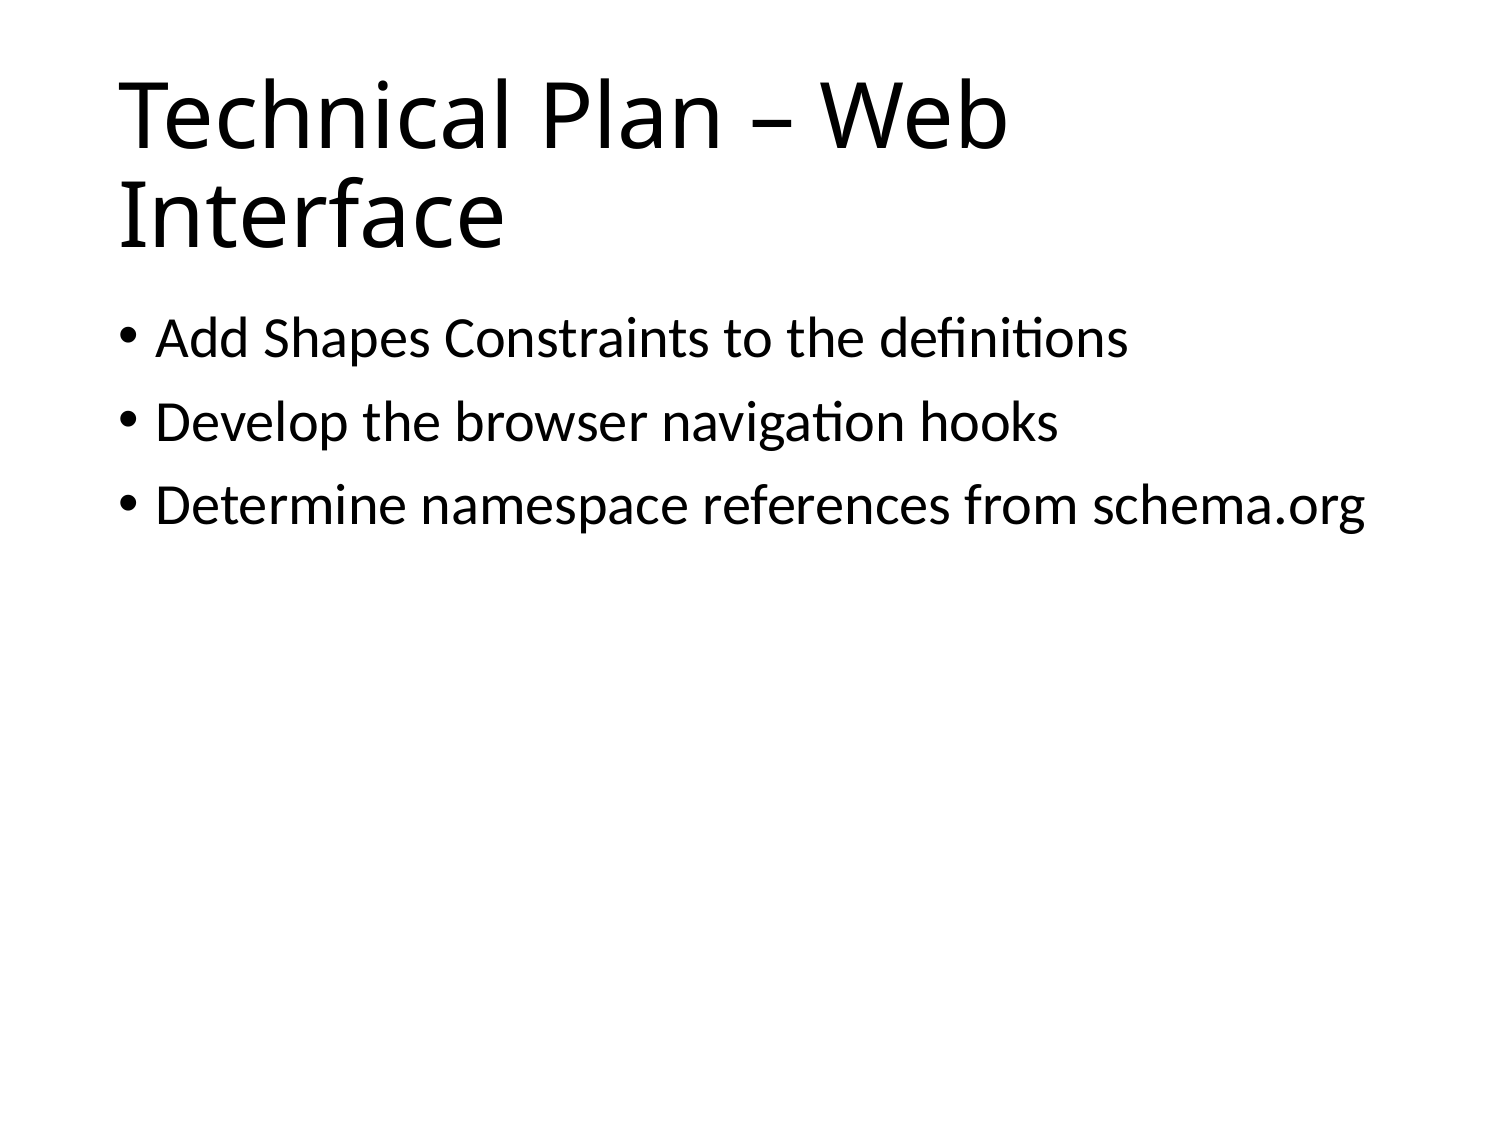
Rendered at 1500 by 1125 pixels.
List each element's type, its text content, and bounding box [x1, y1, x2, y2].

title Technical Plan – Web Interface [103, 59, 1397, 278]
list Add Shapes Constraints to the definitions Develop the browser navigation hooks Determine namespace references from schema.org [103, 299, 1397, 1014]
